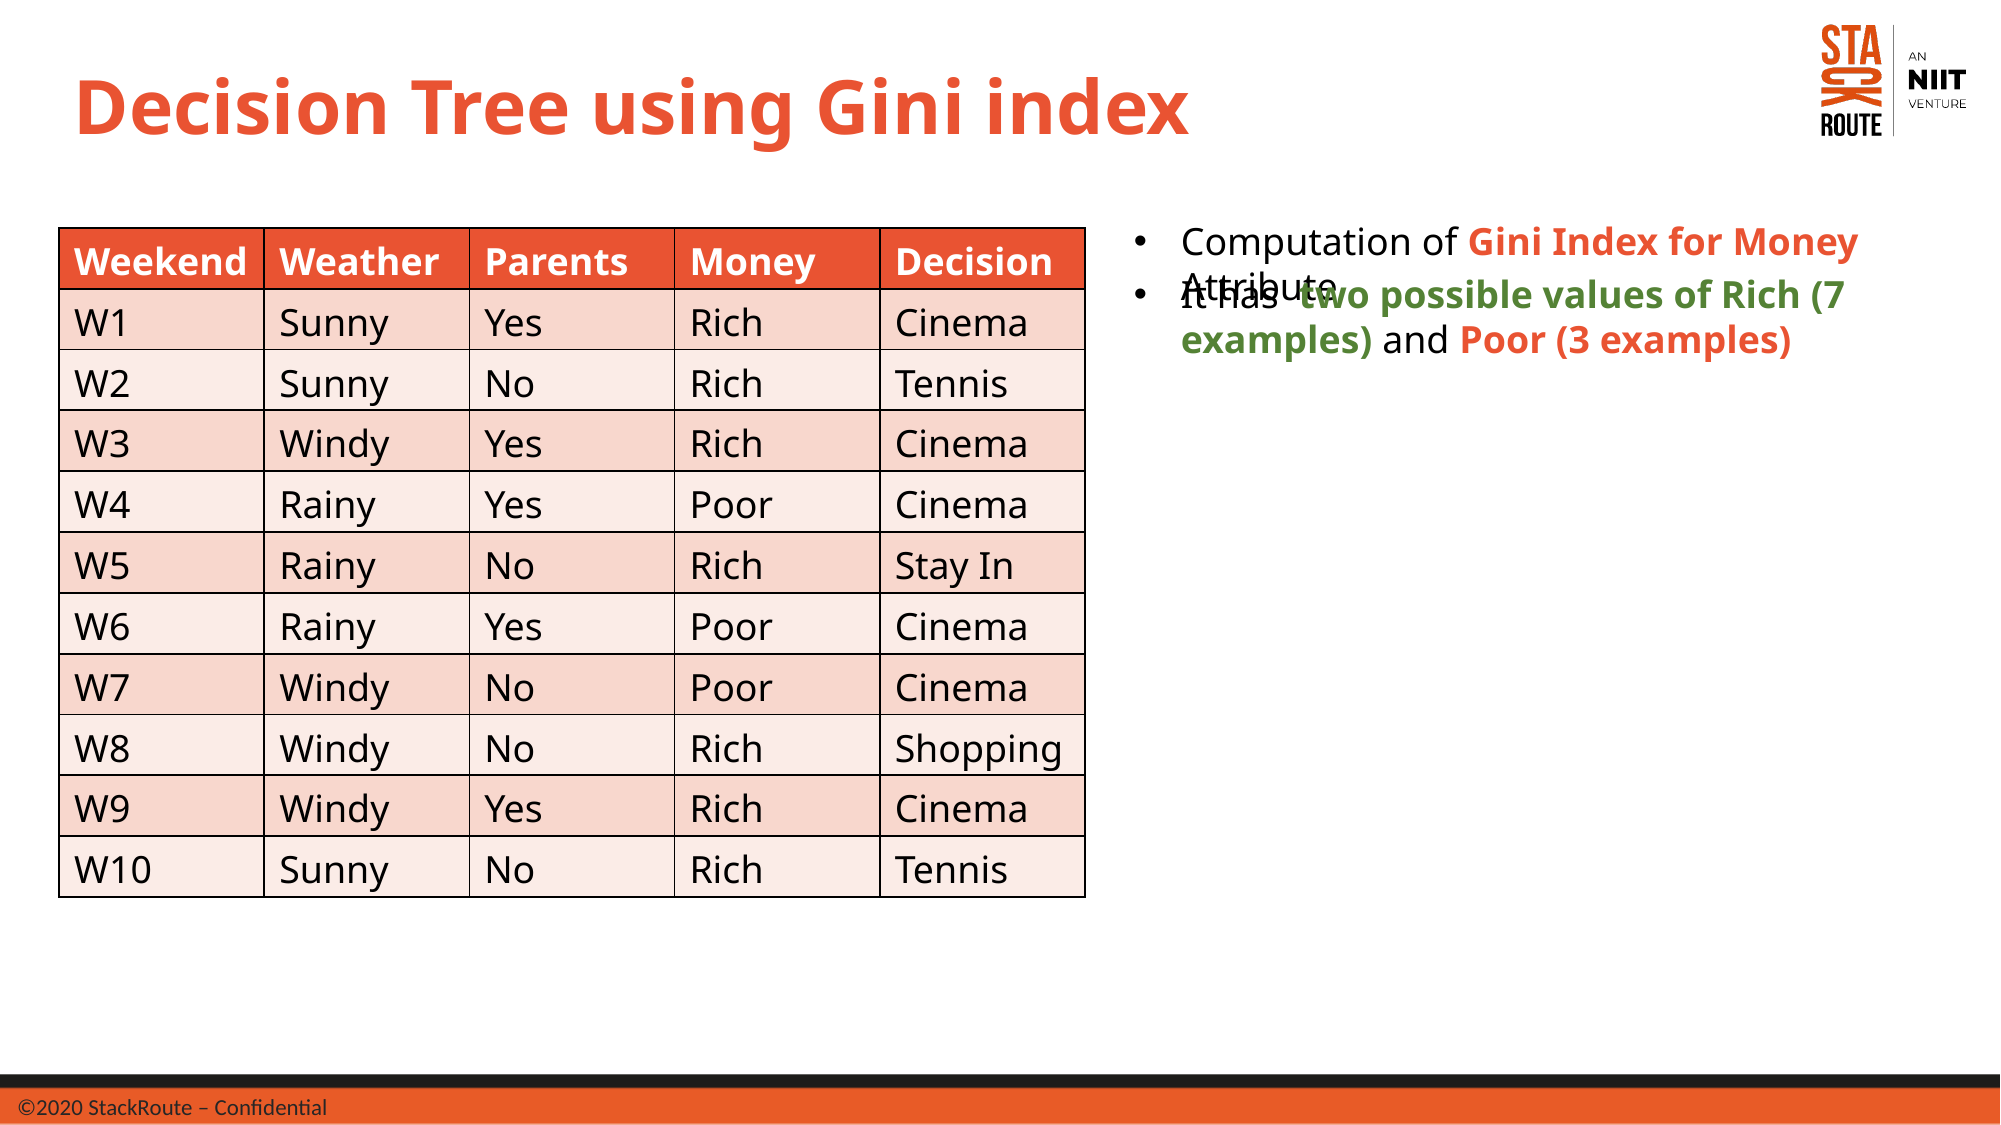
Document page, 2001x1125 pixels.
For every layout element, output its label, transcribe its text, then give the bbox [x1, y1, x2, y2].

table_cell Cinema [881, 594, 1084, 653]
table_cell Cinema [881, 411, 1084, 470]
table_header Money [675, 229, 879, 288]
table_cell Rainy [265, 533, 469, 592]
table_cell Yes [470, 472, 674, 531]
table_cell Rich [675, 290, 879, 349]
table_cell Rainy [265, 594, 469, 653]
table_cell No [470, 837, 674, 896]
table_cell W3 [60, 411, 263, 470]
table_cell W1 [60, 290, 263, 349]
table_cell No [470, 655, 674, 714]
table_cell Sunny [265, 350, 469, 409]
table_cell Cinema [881, 290, 1084, 349]
table_cell Rich [675, 776, 879, 835]
table_header Weather [265, 229, 469, 288]
table_cell W8 [60, 715, 263, 774]
table_cell No [470, 350, 674, 409]
table_cell Cinema [881, 472, 1084, 531]
table_cell Poor [675, 655, 879, 714]
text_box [1119, 211, 1971, 371]
picture [0, 1074, 2000, 1125]
table_cell W2 [60, 350, 263, 409]
table_cell Rainy [265, 472, 469, 531]
table_cell W5 [60, 533, 263, 592]
table_cell Windy [265, 655, 469, 714]
table_cell W4 [60, 472, 263, 531]
table_cell Poor [675, 472, 879, 531]
table_cell Rich [675, 837, 879, 896]
table_cell Sunny [265, 837, 469, 896]
table_cell Tennis [881, 350, 1084, 409]
table_cell Cinema [881, 776, 1084, 835]
table_cell Sunny [265, 290, 469, 349]
table_cell Yes [470, 411, 674, 470]
table_cell Rich [675, 533, 879, 592]
table_cell Yes [470, 290, 674, 349]
table_header Weekend [60, 229, 263, 288]
table_header Decision [881, 229, 1084, 288]
table_cell Tennis [881, 837, 1084, 896]
table_cell W7 [60, 655, 263, 714]
table_cell Rich [675, 350, 879, 409]
table_cell No [470, 715, 674, 774]
table_cell Stay In [881, 533, 1084, 592]
table_cell Yes [470, 776, 674, 835]
table_cell Windy [265, 411, 469, 470]
table_cell W9 [60, 776, 263, 835]
table_cell W6 [60, 594, 263, 653]
table_cell Windy [265, 776, 469, 835]
table_cell Poor [675, 594, 879, 653]
text_box Decision Tree using Gini index [59, 51, 1796, 157]
table_cell Rich [675, 411, 879, 470]
table_cell Yes [470, 594, 674, 653]
table_cell Shopping [881, 715, 1084, 774]
table_header Parents [470, 229, 674, 288]
picture [1817, 18, 1970, 141]
table_cell Windy [265, 715, 469, 774]
table_cell Cinema [881, 655, 1084, 714]
table_cell W10 [60, 837, 263, 896]
table_cell Rich [675, 715, 879, 774]
table_cell No [470, 533, 674, 592]
